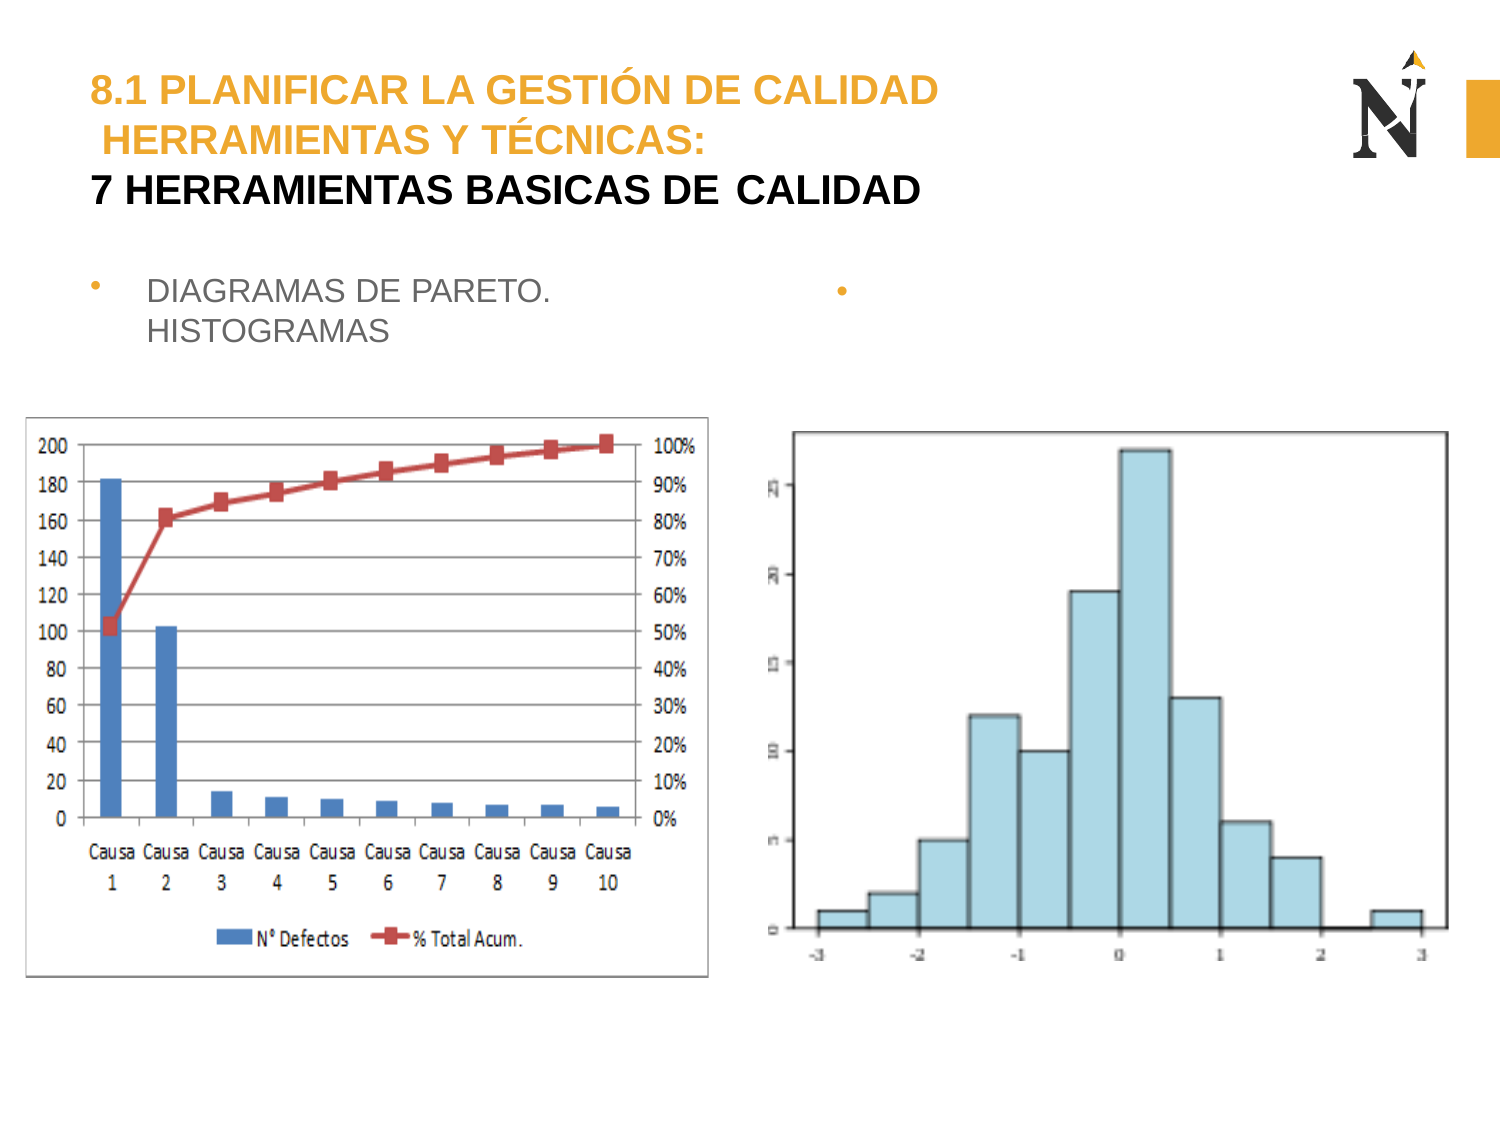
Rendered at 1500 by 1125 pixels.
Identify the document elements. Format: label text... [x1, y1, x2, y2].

text_box [1466, 79, 1500, 158]
title 8.1 PLANIFICAR LA GESTIÓN DE CALIDAD HERRAMIENTAS Y TÉCNICAS: 7 HERRAMIENTAS BASICAS DE CALIDAD [87, 60, 946, 251]
text_box DIAGRAMAS DE PARETO. • HISTOGRAMAS [87, 266, 1084, 350]
text_box [1353, 135, 1377, 158]
text_box [1401, 50, 1426, 70]
text_box [768, 431, 1449, 961]
text_box [25, 417, 709, 978]
text_box [1401, 78, 1412, 91]
text_box [1386, 78, 1426, 158]
